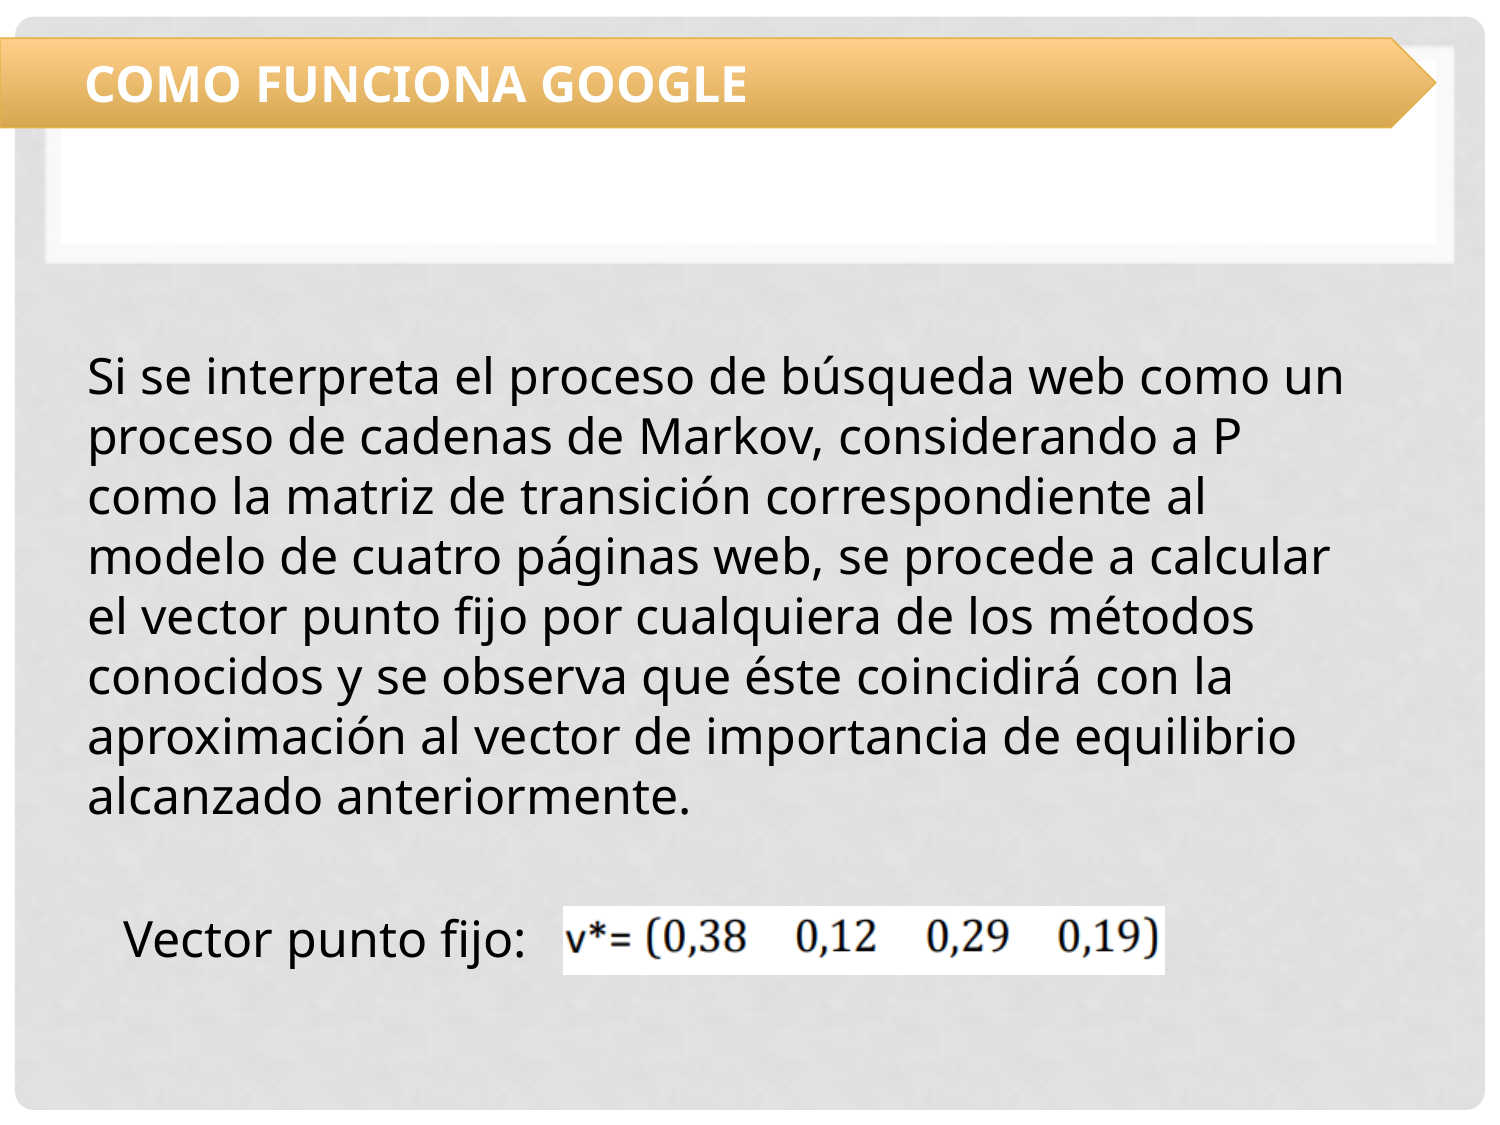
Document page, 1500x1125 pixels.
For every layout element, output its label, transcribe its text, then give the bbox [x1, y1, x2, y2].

picture [563, 905, 1166, 976]
text_box Vector punto fijo: [108, 899, 543, 975]
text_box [0, 37, 1471, 128]
text_box Si se interpreta el proceso de búsqueda web como un proceso de cadenas de Markov, considerando a P como la matriz de transición correspondiente al modelo de cuatro páginas web, se procede a calcular el vector punto fijo por cualquiera de los métodos conocidos y se observa que éste coincidirá con la aproximación al vector de importancia de equilibrio alcanzado anteriormente. [72, 337, 1399, 833]
